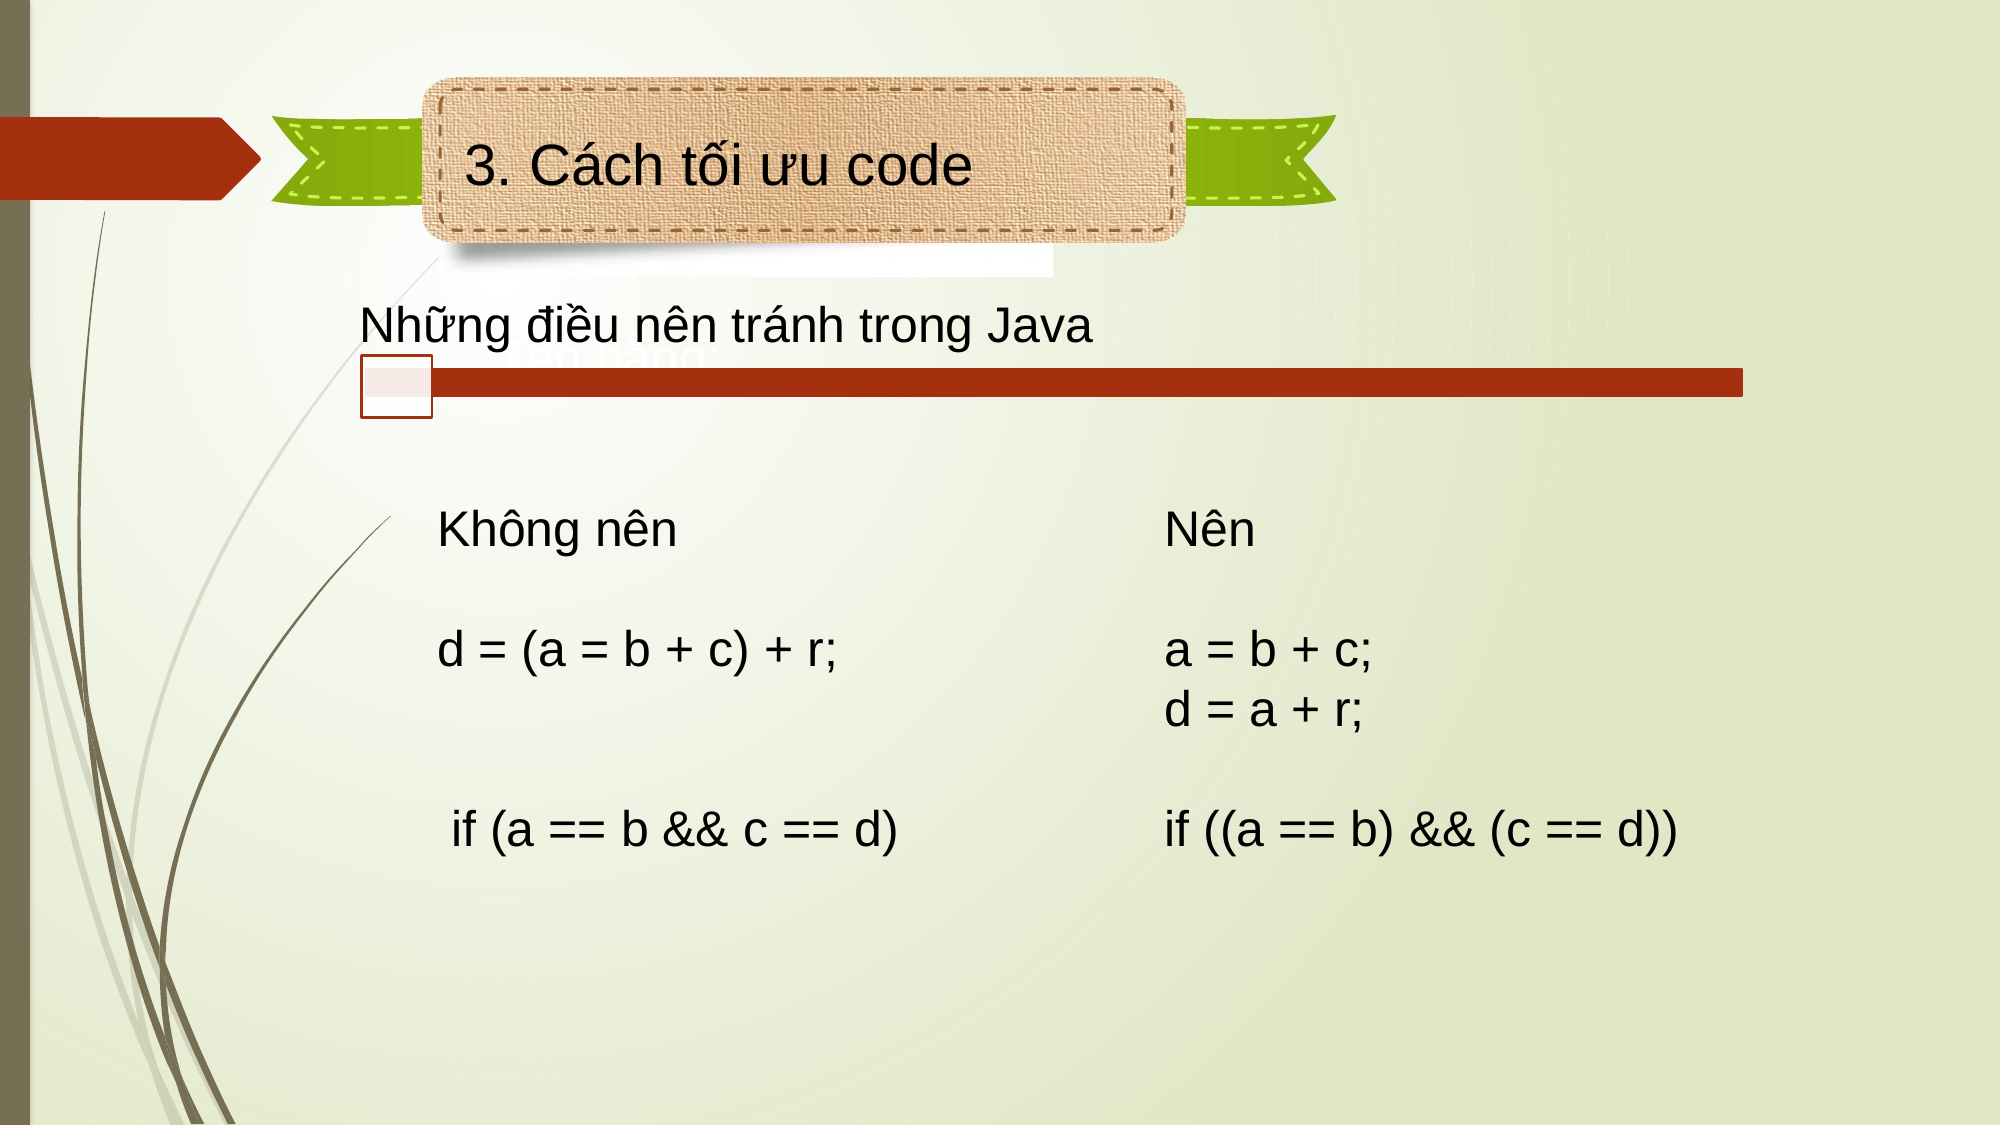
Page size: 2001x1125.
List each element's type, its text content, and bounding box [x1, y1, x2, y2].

text_box Nên a = b + c; d = a + r; if ((a == b) && (c == d)) [1149, 489, 1963, 925]
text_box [271, 76, 1338, 278]
text_box Không nên d = (a = b + c) + r; if (a == b && c == d) [422, 569, 1149, 865]
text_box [351, 216, 1857, 561]
